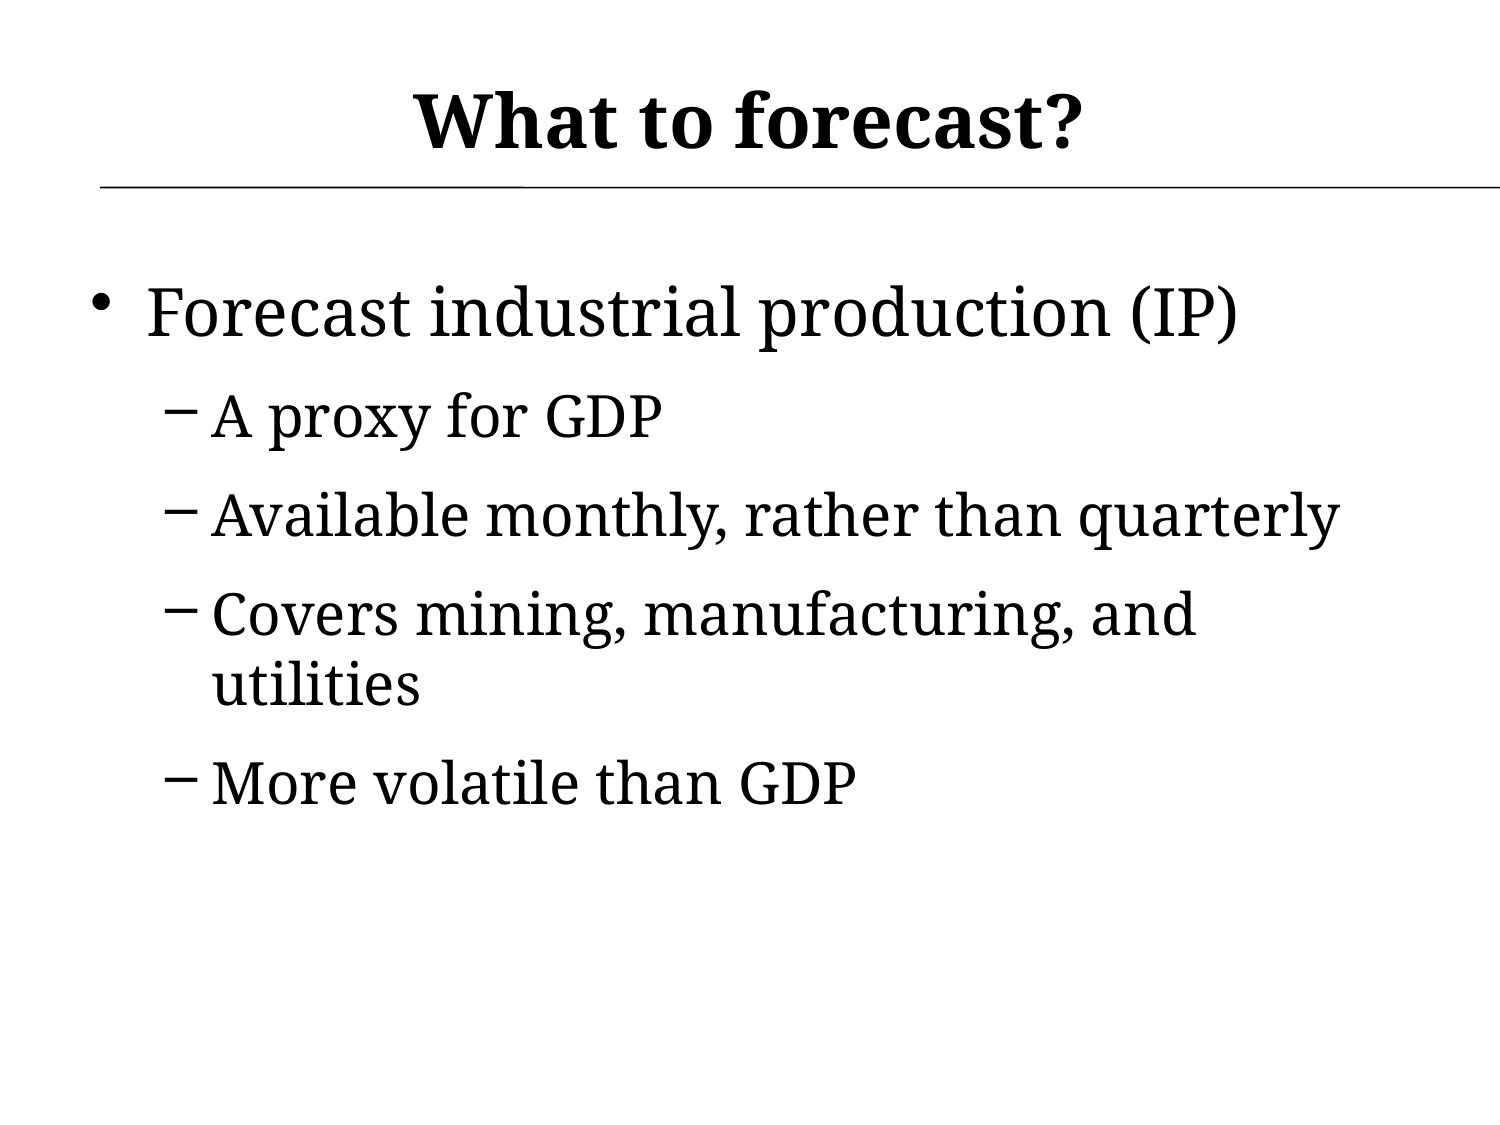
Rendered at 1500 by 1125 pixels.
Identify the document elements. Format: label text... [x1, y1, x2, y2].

title What to forecast? [74, 49, 1426, 188]
list Forecast industrial production (IP) A proxy for GDP Available monthly, rather than quarterly Covers mining, manufacturing, and utilities More volatile than GDP [74, 262, 1426, 1006]
